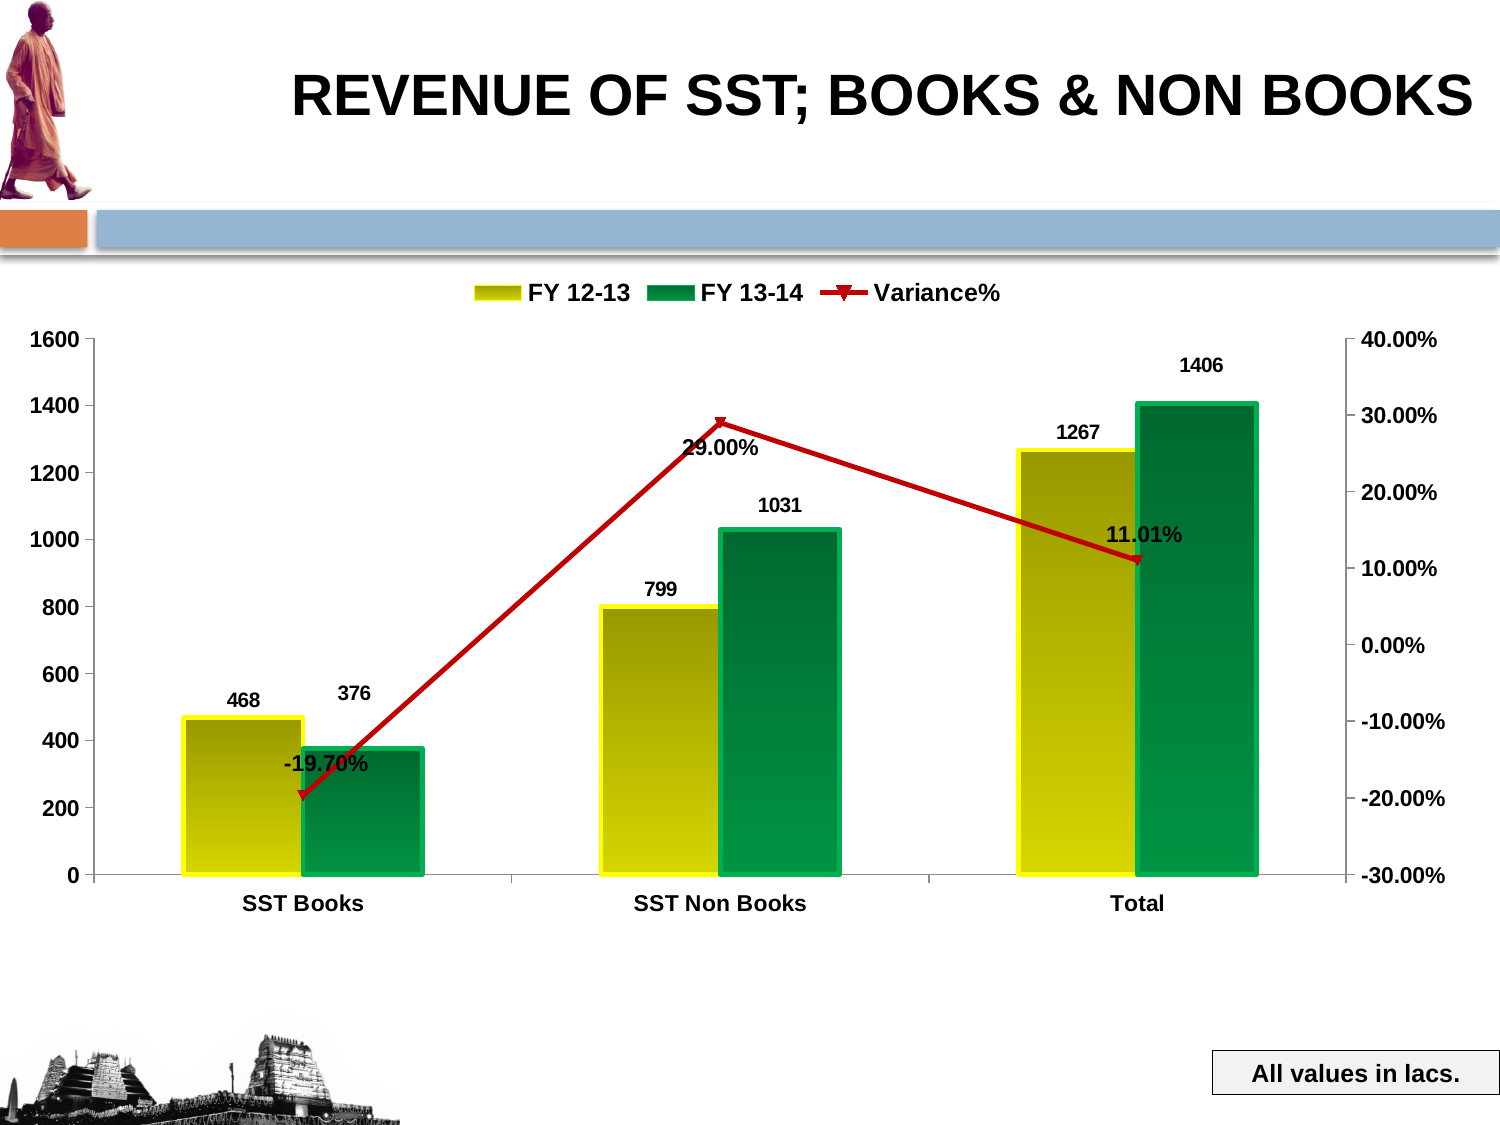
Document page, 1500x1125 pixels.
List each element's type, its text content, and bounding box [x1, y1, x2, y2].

text_box REVENUE OF SST; BOOKS & NON BOOKS [276, 50, 1490, 135]
picture [0, 0, 100, 200]
text_box All values in lacs. [1212, 1050, 1500, 1095]
chart [0, 262, 1476, 930]
